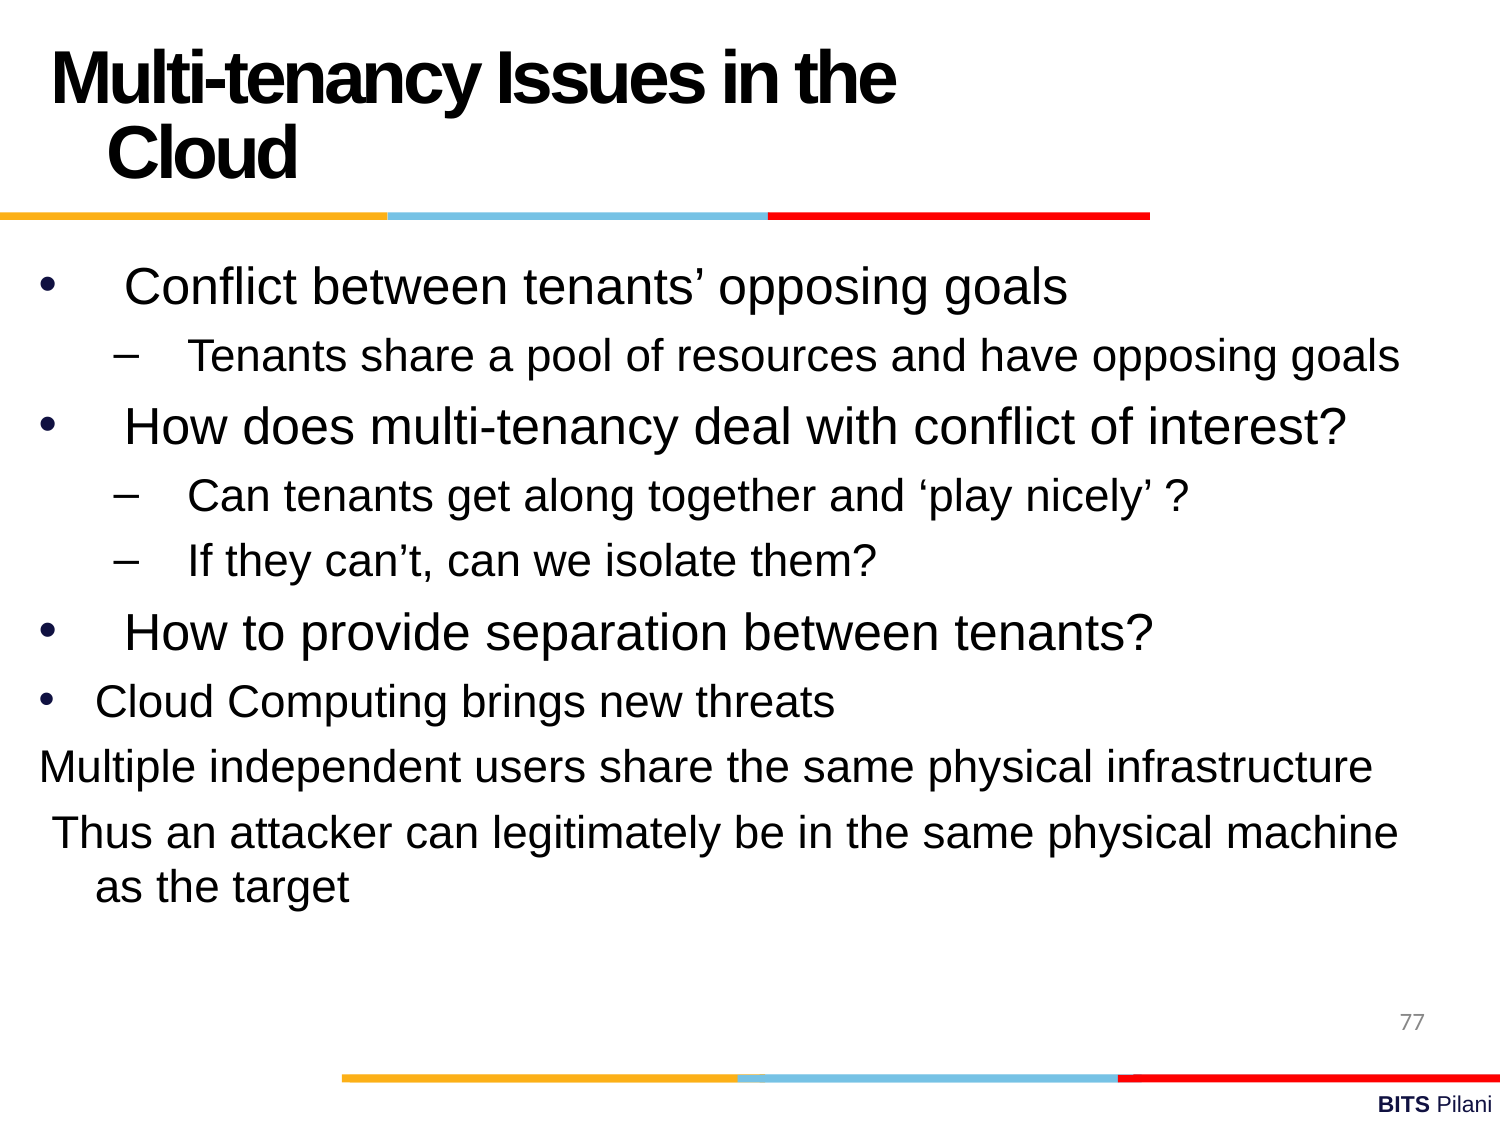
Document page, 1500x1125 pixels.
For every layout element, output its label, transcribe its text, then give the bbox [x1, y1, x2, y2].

text_box Multi-tenancy Issues in the Cloud [49, 24, 1088, 213]
list Conflict between tenants’ opposing goals Tenants share a pool of resources and have opposing goals How does multi-tenancy deal with conflict of interest? Can tenants get along together and ‘play nicely’ ? If they can’t, can we isolate them? How to provide separation between tenants? Cloud Computing brings new threats Multiple independent users share the same physical infrastructure Thus an attacker can legitimately be in the same physical machine as the target [30, 244, 1465, 1061]
